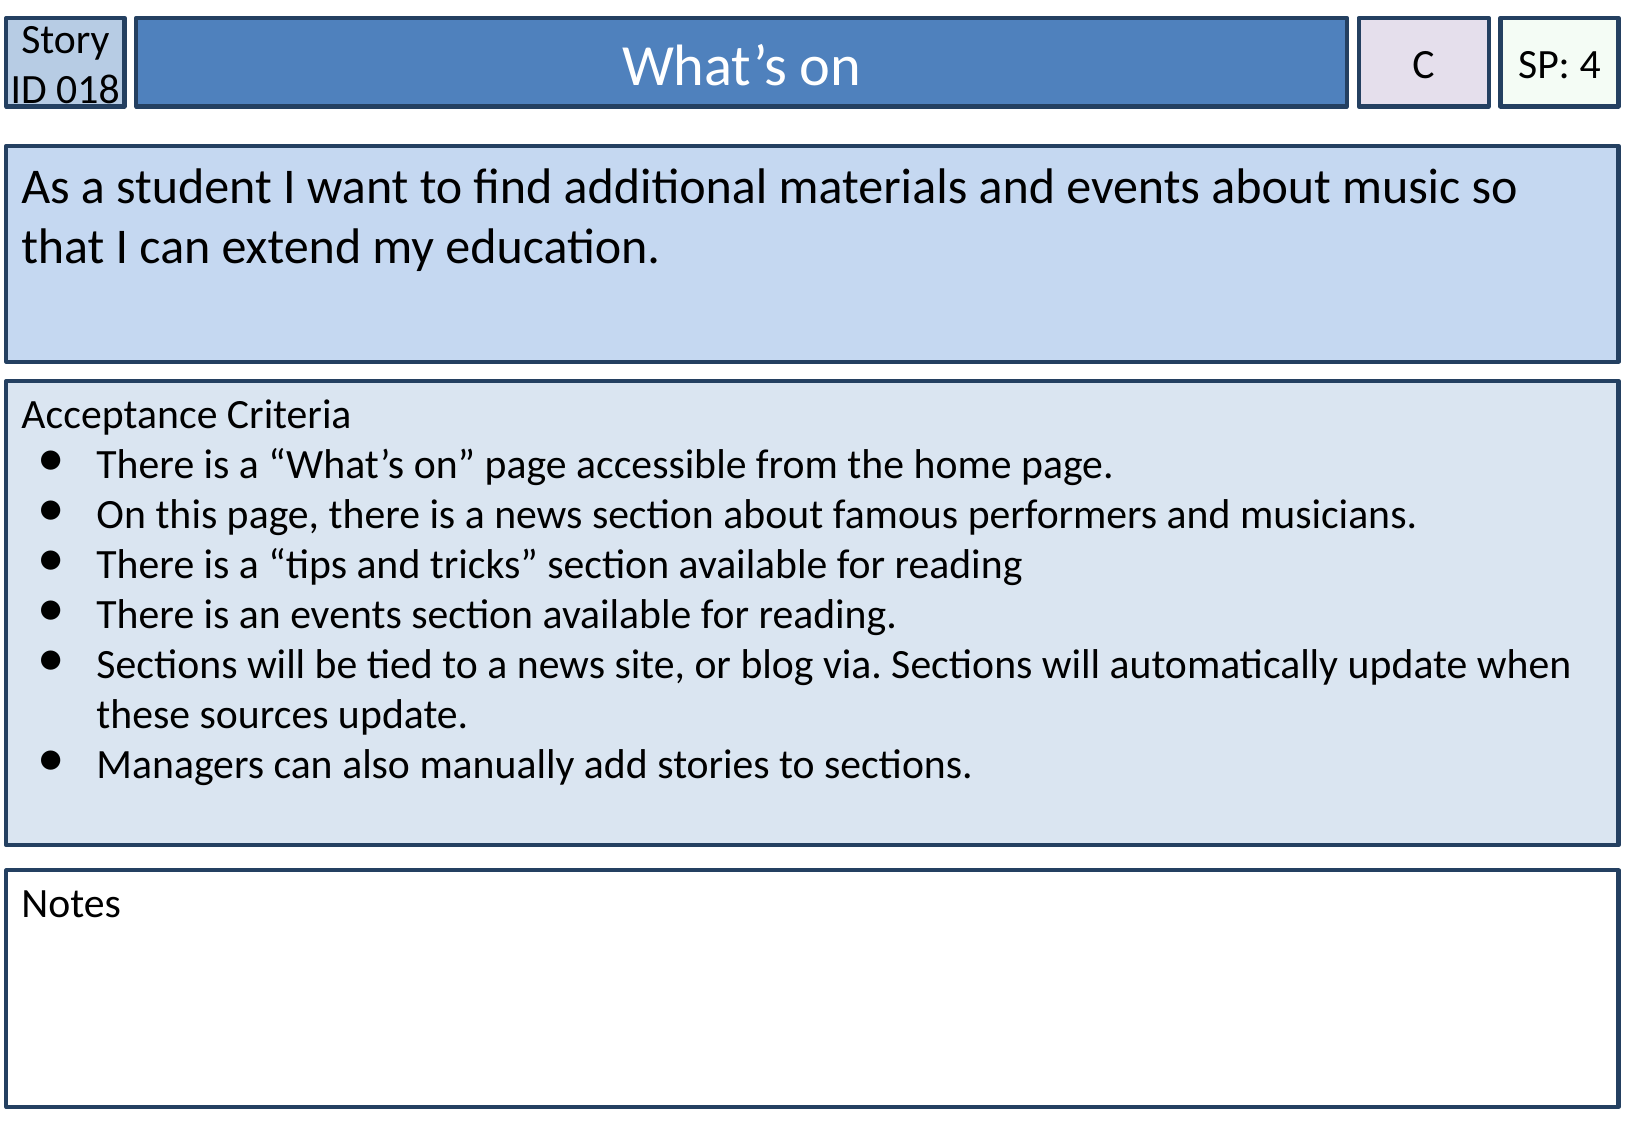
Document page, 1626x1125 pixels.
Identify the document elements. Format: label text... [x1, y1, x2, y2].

text_box Notes [6, 870, 1619, 1107]
text_box As a student I want to find additional materials and events about music so that I can extend my education. [6, 145, 1619, 362]
text_box Acceptance Criteria There is a “What’s on” page accessible from the home page. On this page, there is a news section about famous performers and musicians. There is a “tips and tricks” section available for reading There is an events section available for reading. Sections will be tied to a news site, or blog via. Sections will automatically update when these sources update. Managers can also manually add stories to sections. [6, 380, 1619, 846]
text_box SP: 4 [1500, 17, 1619, 107]
text_box What’s on [136, 17, 1347, 107]
text_box Story ID 018 [6, 17, 125, 107]
text_box C [1358, 17, 1489, 107]
